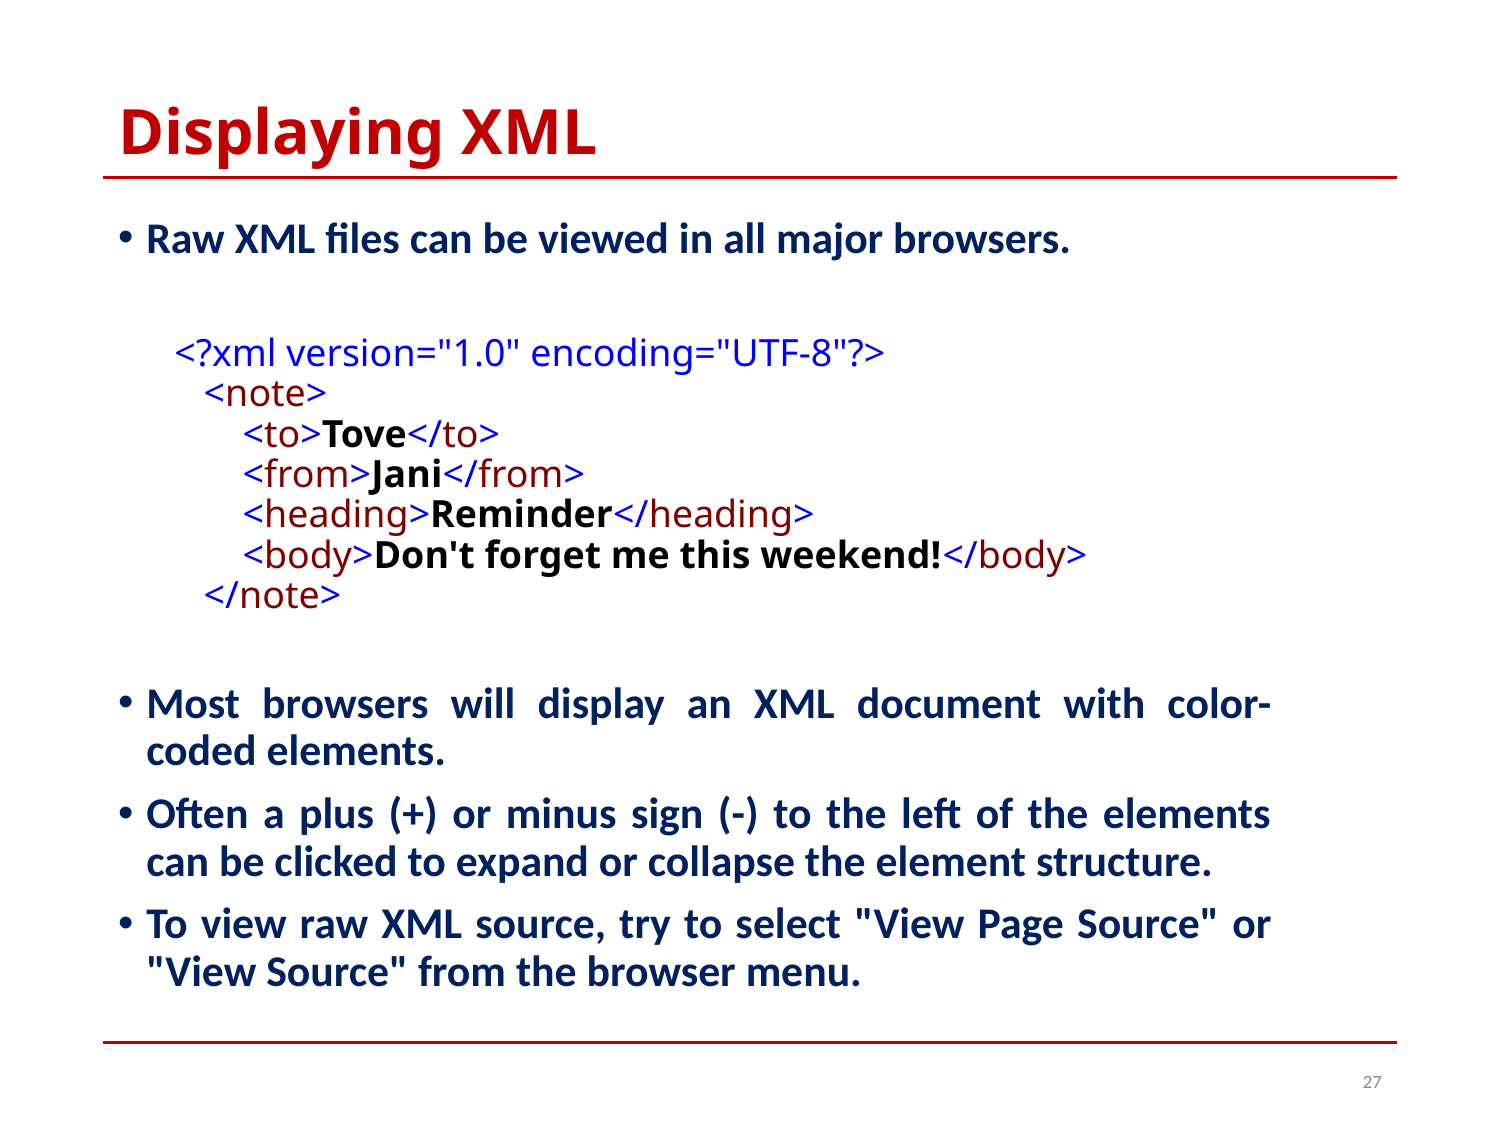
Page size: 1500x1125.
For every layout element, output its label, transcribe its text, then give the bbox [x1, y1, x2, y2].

title Displaying XML [103, 90, 1397, 178]
slide_number 27 [1059, 1051, 1397, 1111]
list Raw XML files can be viewed in all major browsers. <?xml version="1.0" encoding="UTF-8"?> <note> <to>Tove</to> <from>Jani</from> <heading>Reminder</heading> <body>Don't forget me this weekend!</body> </note> Most browsers will display an XML document with color-coded elements. Often a plus (+) or minus sign (-) to the left of the elements can be clicked to expand or collapse the element structure. To view raw XML source, try to select "View Page Source" or "View Source" from the browser menu. [103, 208, 1288, 1014]
